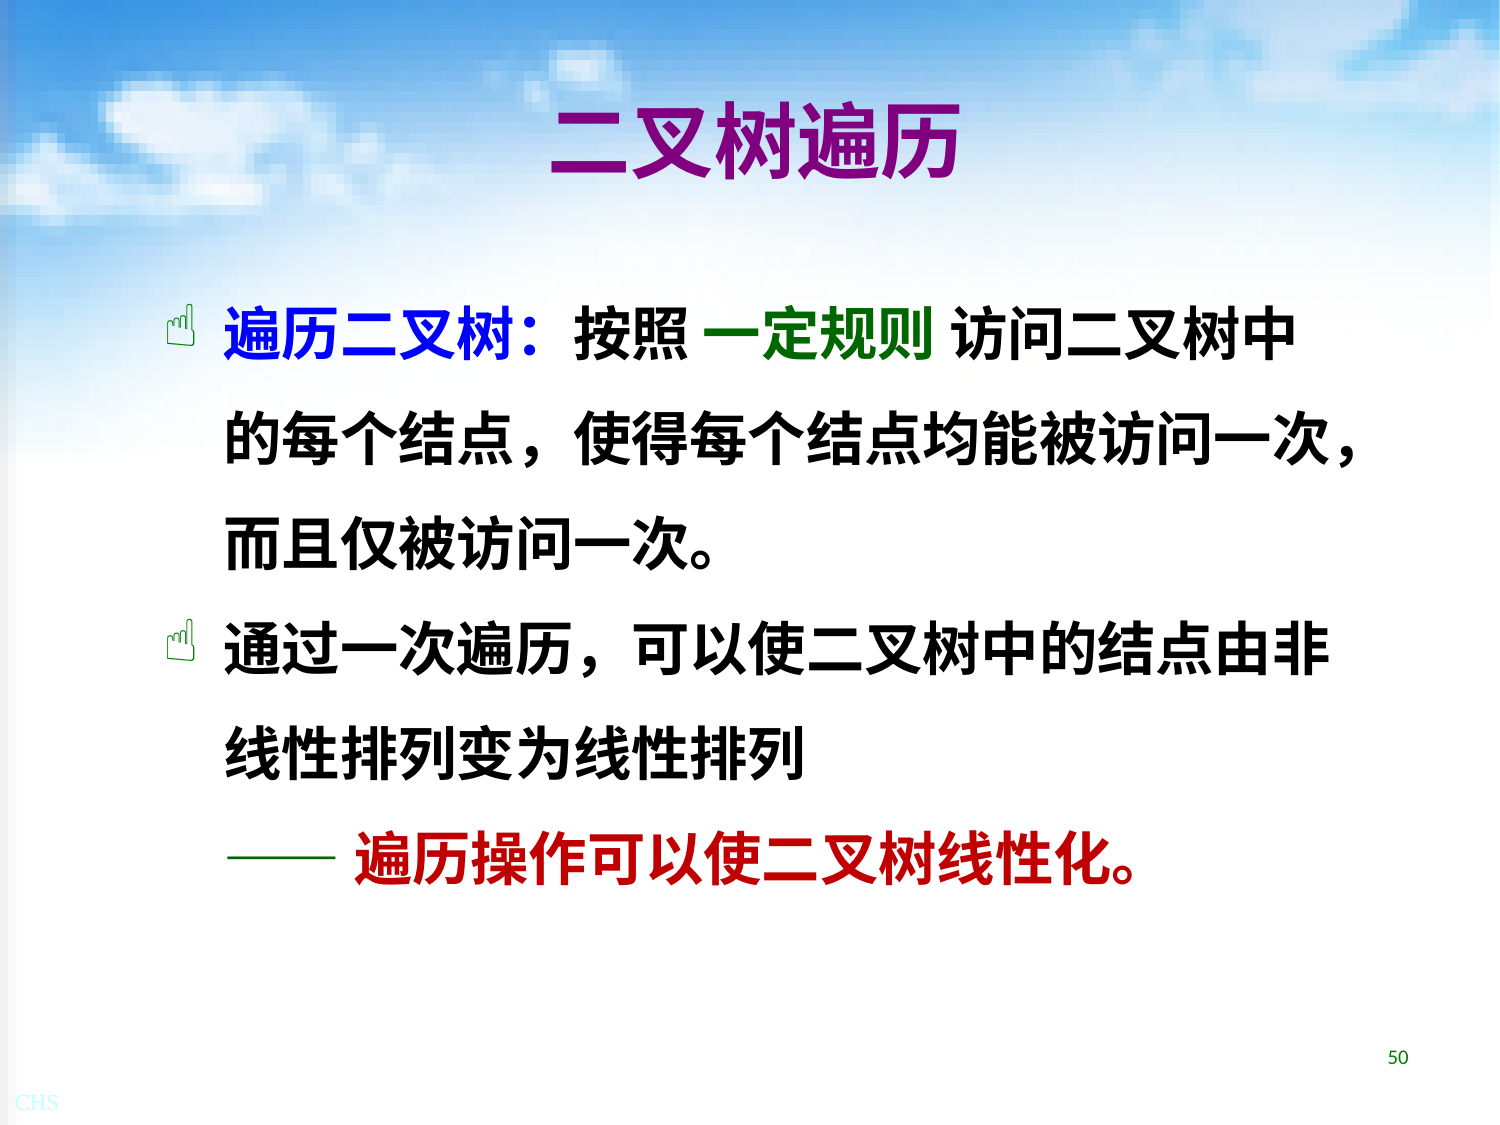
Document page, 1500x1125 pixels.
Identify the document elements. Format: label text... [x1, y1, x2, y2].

picture [0, 0, 1500, 1125]
slide_number 50 [1366, 1041, 1430, 1071]
list 遍历二叉树：按照 一定规则 访问二叉树中的每个结点，使得每个结点均能被访问一次，而且仅被访问一次。 通过一次遍历，可以使二叉树中的结点由非线性排列变为线性排列 ——遍历操作可以使二叉树线性化。 [163, 262, 1348, 1006]
title 二叉树遍历 [163, 44, 1348, 233]
